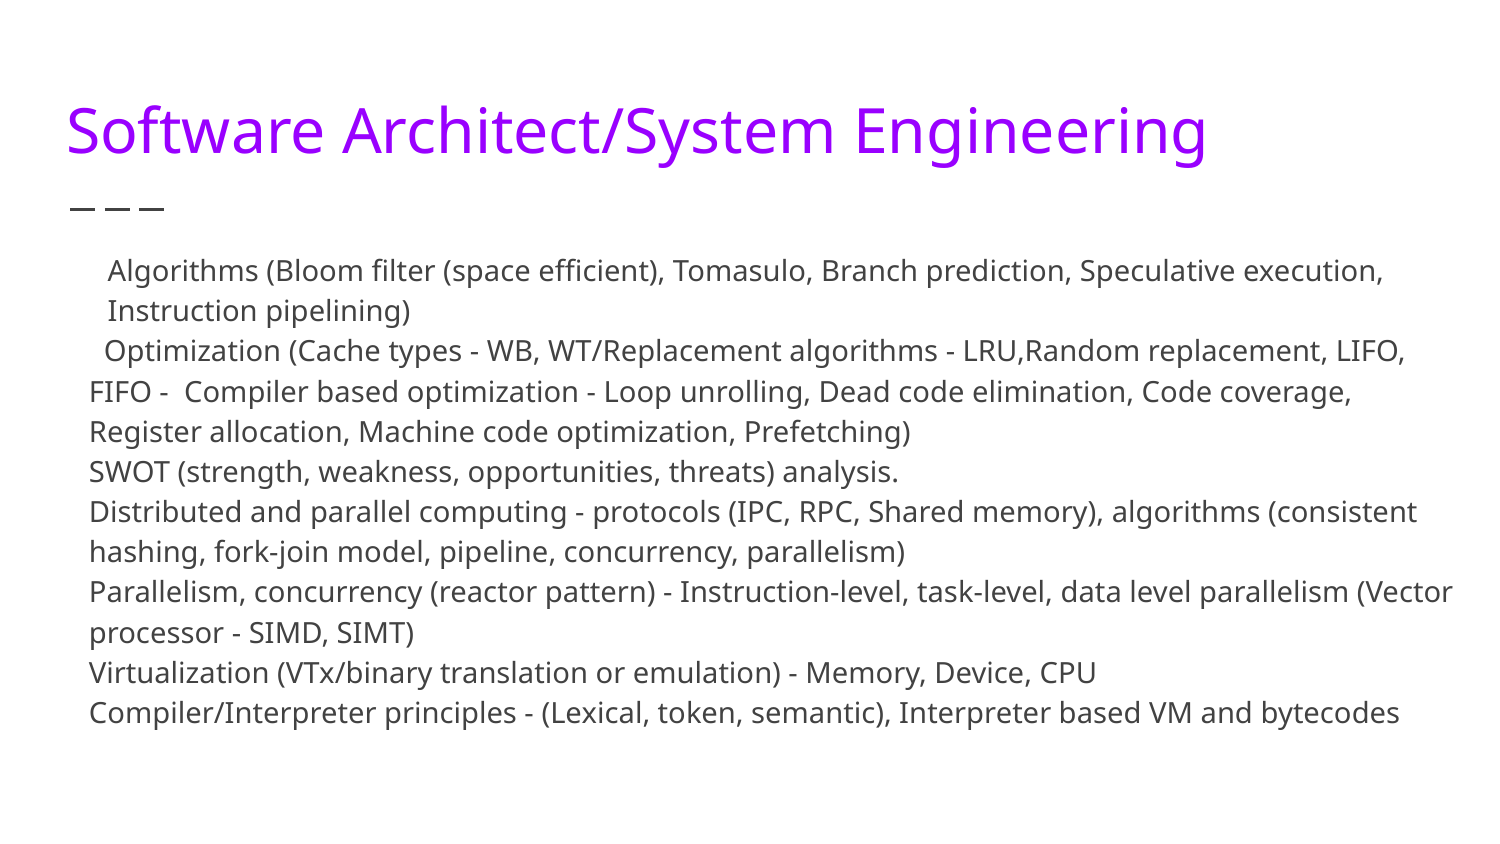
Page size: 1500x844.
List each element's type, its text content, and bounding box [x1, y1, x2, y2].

list Algorithms (Bloom filter (space efficient), Tomasulo, Branch prediction, Speculative execution, Instruction pipelining) Optimization (Cache types - WB, WT/Replacement algorithms - LRU,Random replacement, LIFO, FIFO - Compiler based optimization - Loop unrolling, Dead code elimination, Code coverage, Register allocation, Machine code optimization, Prefetching) SWOT (strength, weakness, opportunities, threats) analysis. Distributed and parallel computing - protocols (IPC, RPC, Shared memory), algorithms (consistent hashing, fork-join model, pipeline, concurrency, parallelism) Parallelism, concurrency (reactor pattern) - Instruction-level, task-level, data level parallelism (Vector processor - SIMD, SIMT) Virtualization (VTx/binary translation or emulation) - Memory, Device, CPU Compiler/Interpreter principles - (Lexical, token, semantic), Interpreter based VM and bytecodes [73, 232, 1472, 741]
title Software Architect/System Engineering [51, 61, 1449, 182]
